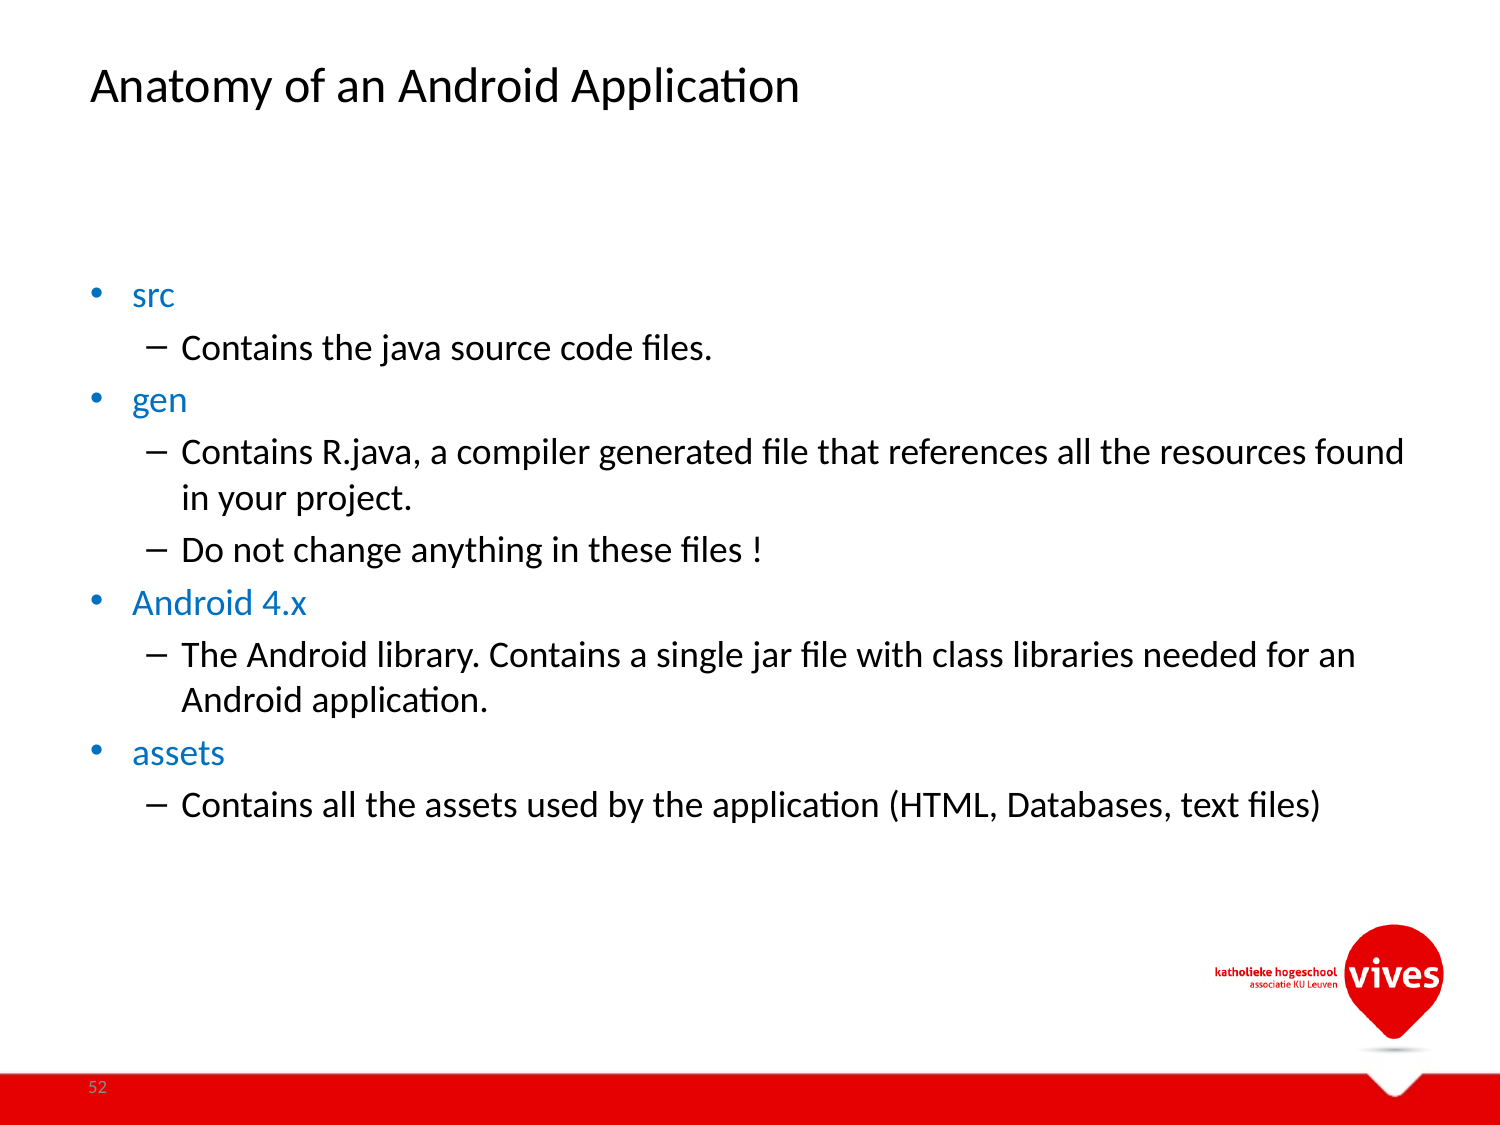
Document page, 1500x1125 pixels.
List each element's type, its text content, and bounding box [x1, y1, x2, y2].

list src Contains the java source code files. gen Contains R.java, a compiler generated file that references all the resources found in your project. Do not change anything in these files ! Android 4.x The Android library. Contains a single jar file with class libraries needed for an Android application. assets Contains all the assets used by the application (HTML, Databases, text files) [75, 262, 1425, 1005]
picture [0, 0, 1500, 1125]
slide_number 52 [73, 1056, 153, 1116]
title Anatomy of an Android Application [75, 45, 1425, 233]
